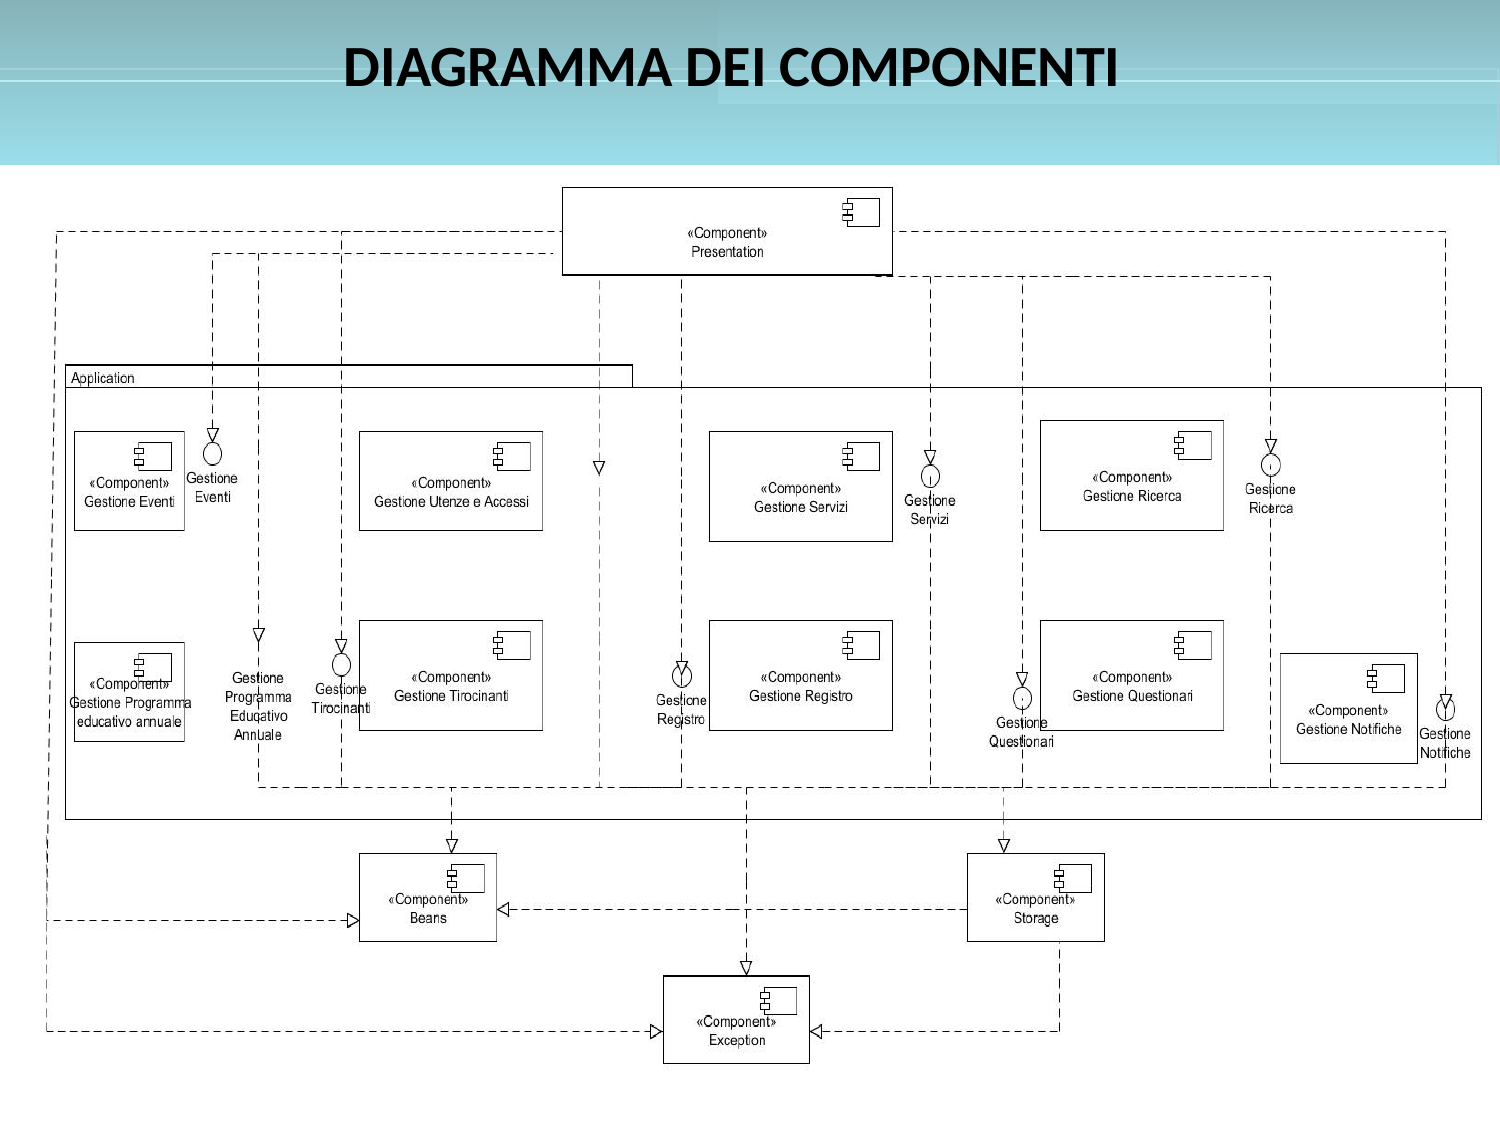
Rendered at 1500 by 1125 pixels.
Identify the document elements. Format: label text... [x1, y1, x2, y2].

picture [0, 165, 1500, 1087]
text_box DIAGRAMMA DEI COMPONENTI [23, 20, 1441, 107]
